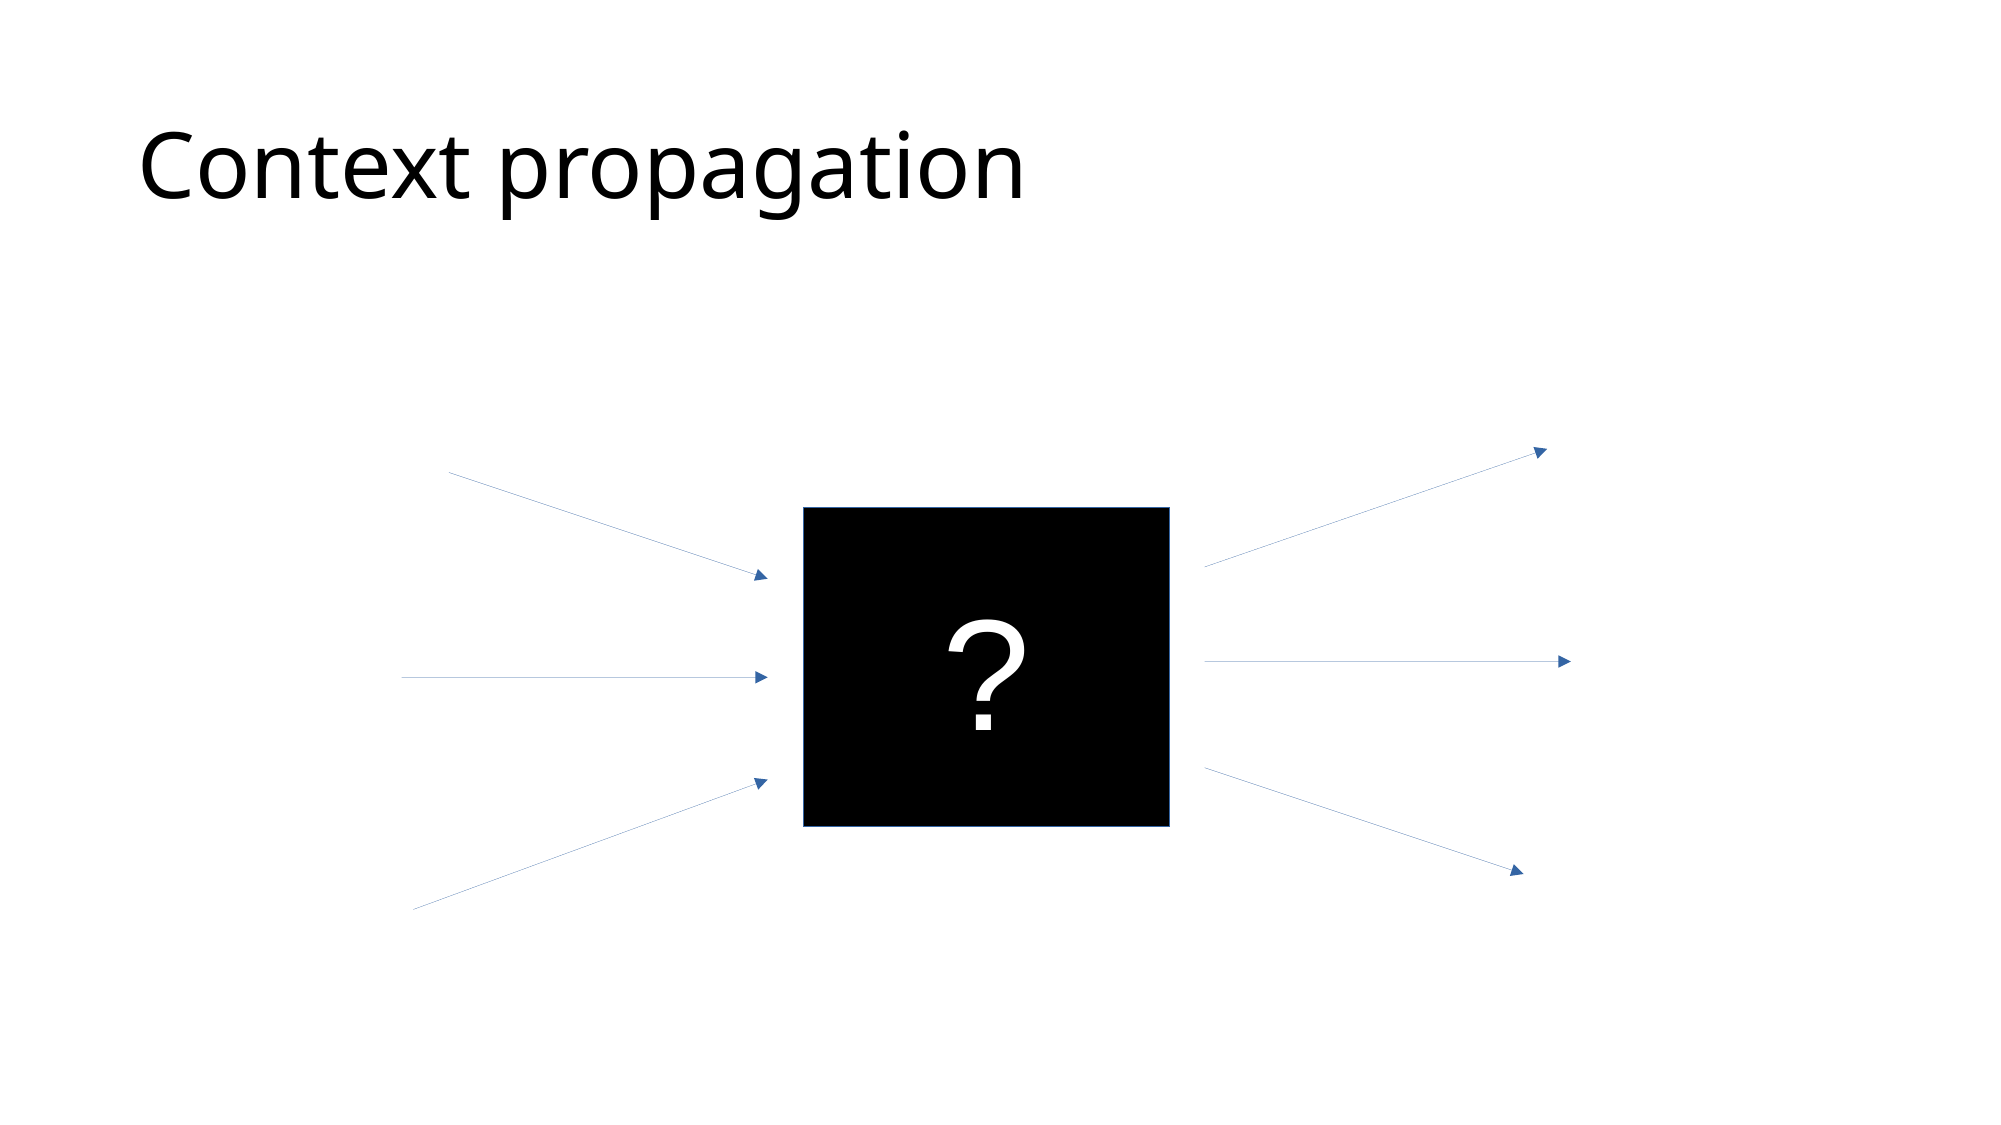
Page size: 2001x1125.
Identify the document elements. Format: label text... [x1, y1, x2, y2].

text_box ? [803, 507, 1170, 827]
text_box [448, 472, 768, 581]
text_box [1204, 446, 1548, 568]
text_box [413, 777, 768, 910]
text_box Context propagation [137, 59, 1863, 278]
text_box [401, 671, 768, 684]
text_box [1204, 767, 1524, 876]
text_box [1204, 655, 1571, 668]
